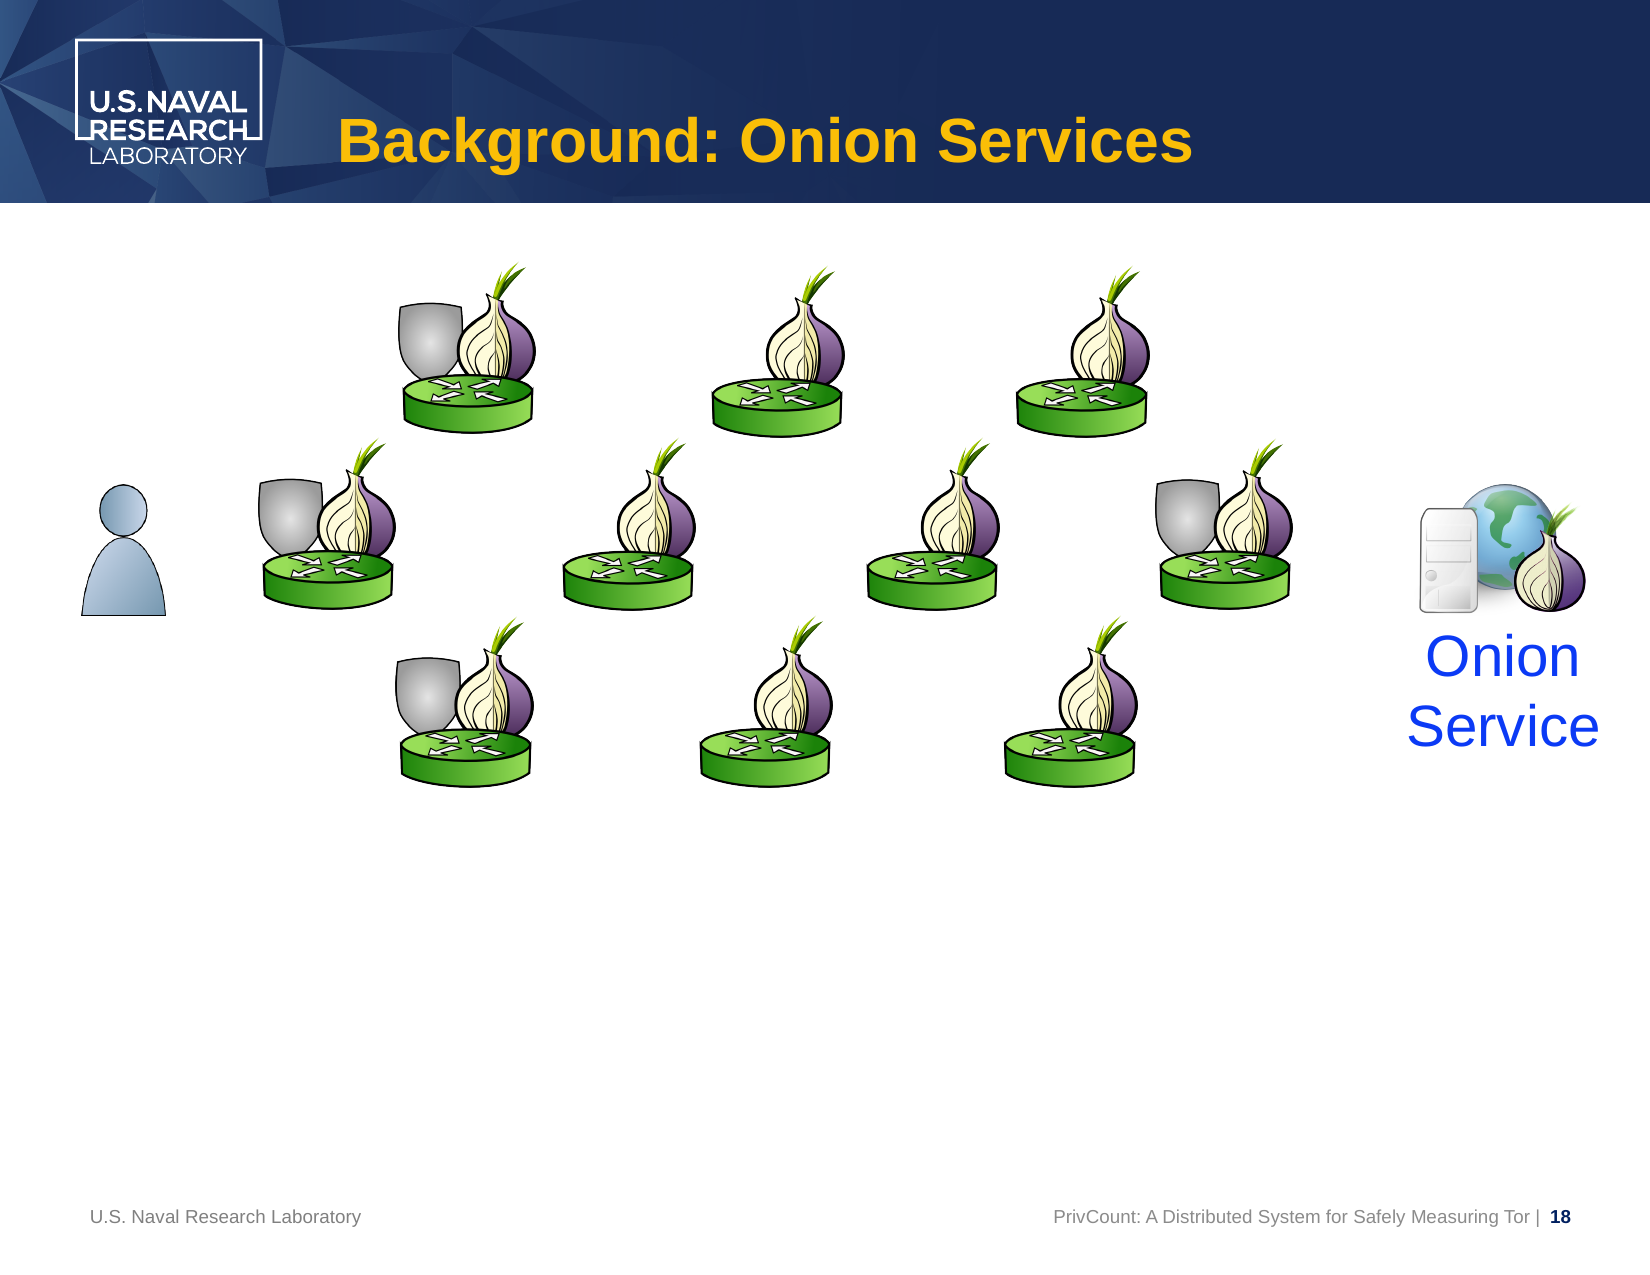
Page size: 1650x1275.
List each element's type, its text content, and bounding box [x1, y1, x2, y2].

slide_number PrivCount: A Distributed System for Safely Measuring Tor | 18 [1012, 1181, 1572, 1250]
picture [557, 437, 696, 611]
picture [695, 615, 833, 788]
picture [1011, 265, 1150, 438]
picture [81, 484, 166, 616]
footer U.S. Naval Research Laboratory [75, 1181, 632, 1250]
picture [258, 437, 396, 610]
picture [707, 265, 845, 438]
title Background: Onion Services [337, 104, 1538, 180]
picture [1155, 438, 1293, 610]
picture [0, 0, 1650, 203]
picture [395, 616, 534, 788]
picture [398, 261, 536, 434]
picture [999, 615, 1138, 788]
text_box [1413, 484, 1592, 616]
picture [862, 437, 1000, 611]
text_box Onion Service [1374, 610, 1633, 767]
